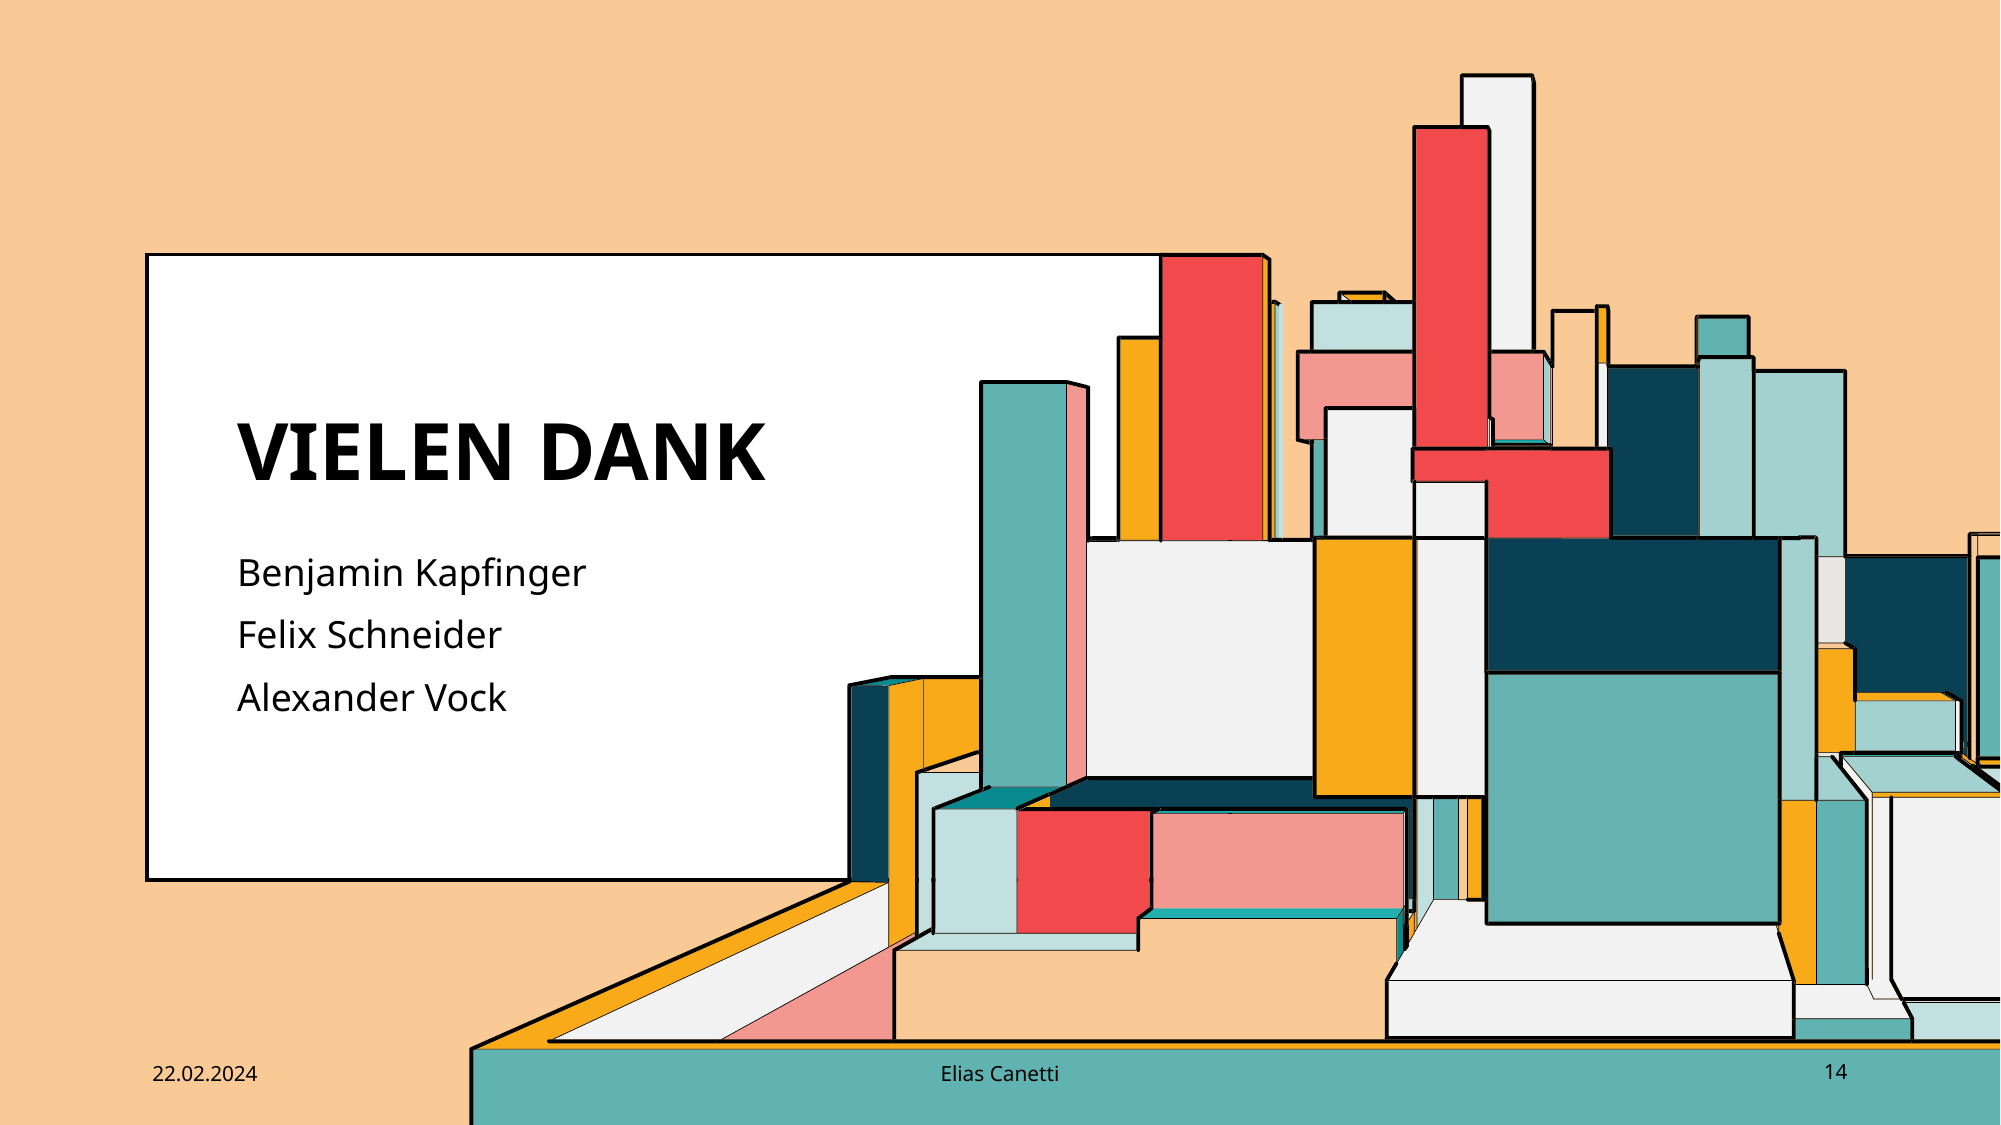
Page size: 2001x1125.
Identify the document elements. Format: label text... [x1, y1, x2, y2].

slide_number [137, 1042, 588, 1103]
footer Elias Canetti [662, 1042, 1338, 1103]
title VIELEN DANK [221, 288, 929, 506]
slide_number 14 [1412, 1042, 1863, 1103]
list Benjamin Kapfinger Felix Schneider Alexander Vock [221, 523, 797, 819]
